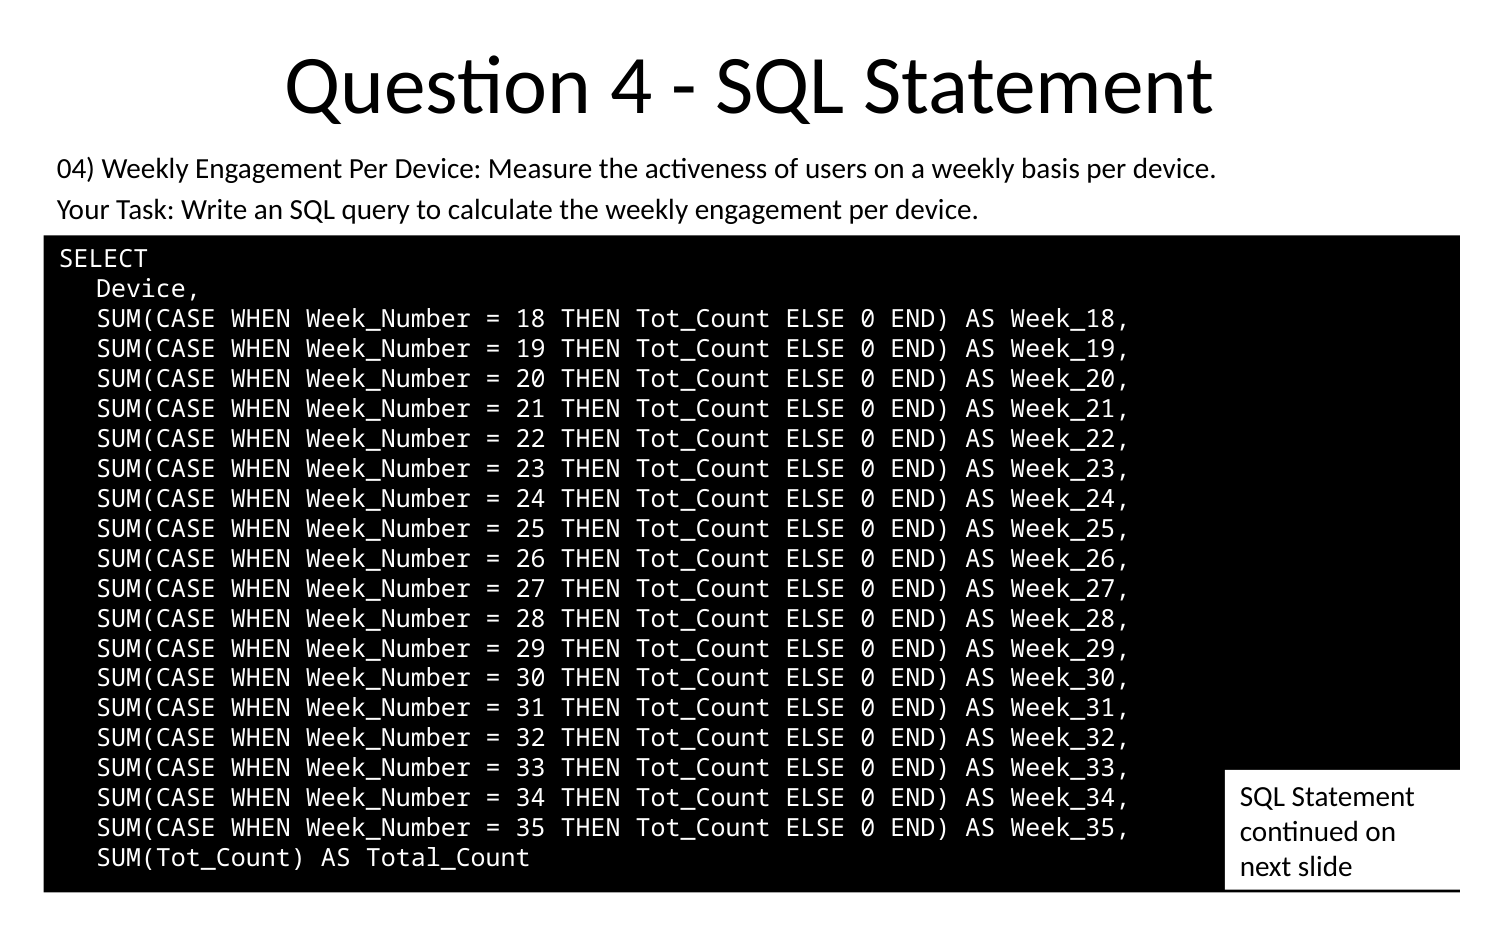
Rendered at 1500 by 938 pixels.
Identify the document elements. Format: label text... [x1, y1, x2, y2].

title Question 4 - SQL Statement [0, 0, 1500, 160]
list 04) Weekly Engagement Per Device: Measure the activeness of users on a weekly basis per device. Your Task: Write an SQL query to calculate the weekly engagement per device. [41, 160, 1458, 234]
text_box SQL Statement continued on next slide [1224, 769, 1460, 890]
text_box SELECT Device, SUM(CASE WHEN Week_Number = 18 THEN Tot_Count ELSE 0 END) AS Week_18, SUM(CASE WHEN Week_Number = 19 THEN Tot_Count ELSE 0 END) AS Week_19, SUM(CASE WHEN Week_Number = 20 THEN Tot_Count ELSE 0 END) AS Week_20, SUM(CASE WHEN Week_Number = 21 THEN Tot_Count ELSE 0 END) AS Week_21, SUM(CASE WHEN Week_Number = 22 THEN Tot_Count ELSE 0 END) AS Week_22, SUM(CASE WHEN Week_Number = 23 THEN Tot_Count ELSE 0 END) AS Week_23, SUM(CASE WHEN Week_Number = 24 THEN Tot_Count ELSE 0 END) AS Week_24, SUM(CASE WHEN Week_Number = 25 THEN Tot_Count ELSE 0 END) AS Week_25, SUM(CASE WHEN Week_Number = 26 THEN Tot_Count ELSE 0 END) AS Week_26, SUM(CASE WHEN Week_Number = 27 THEN Tot_Count ELSE 0 END) AS Week_27, SUM(CASE WHEN Week_Number = 28 THEN Tot_Count ELSE 0 END) AS Week_28, SUM(CASE WHEN Week_Number = 29 THEN Tot_Count ELSE 0 END) AS Week_29, SUM(CASE WHEN Week_Number = 30 THEN Tot_Count ELSE 0 END) AS Week_30, SUM(CASE WHEN Week_Number = 31 THEN Tot_Count ELSE 0 END) AS Week_31, SUM(CASE WHEN Week_Number = 32 THEN Tot_Count ELSE 0 END) AS Week_32, SUM(CASE WHEN Week_Number = 33 THEN Tot_Count ELSE 0 END) AS Week_33, SUM(CASE WHEN Week_Number = 34 THEN Tot_Count ELSE 0 END) AS Week_34, SUM(CASE WHEN Week_Number = 35 THEN Tot_Count ELSE 0 END) AS Week_35, SUM(Tot_Count) AS Total_Count [43, 235, 1460, 893]
